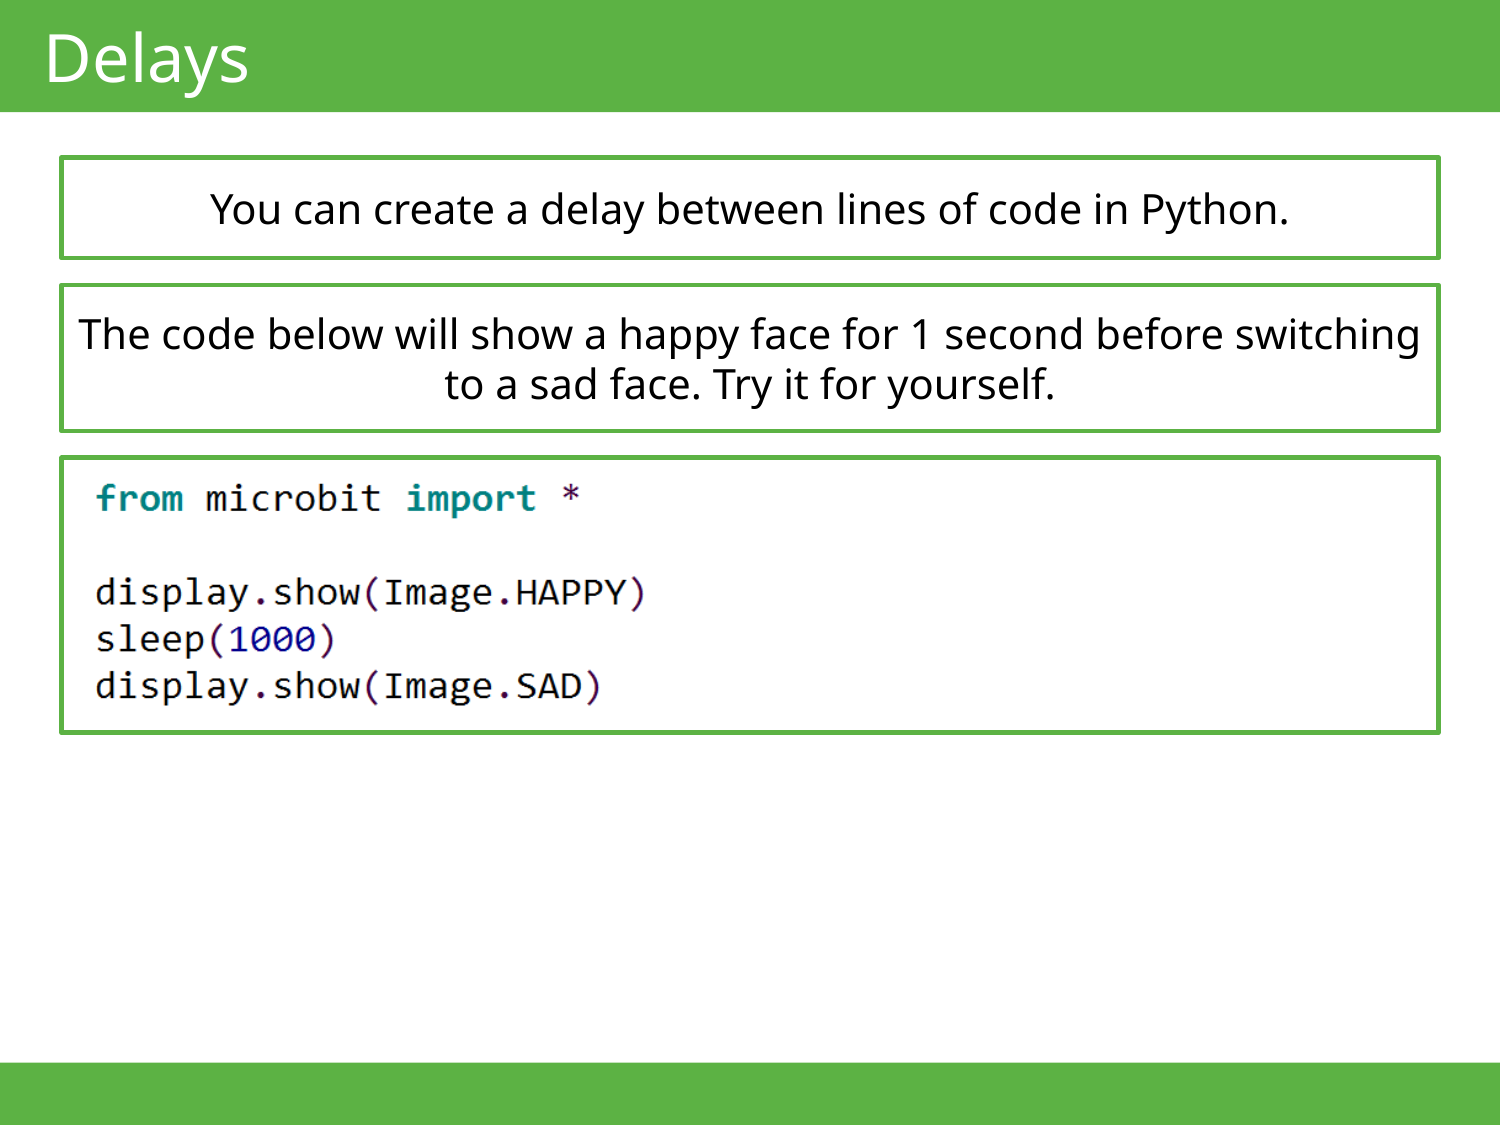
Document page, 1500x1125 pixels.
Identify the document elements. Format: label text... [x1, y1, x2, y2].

picture [96, 478, 650, 713]
title Delays [28, 0, 1379, 113]
text_box You can create a delay between lines of code in Python. [61, 157, 1439, 259]
text_box The code below will show a happy face for 1 second before switching to a sad face. Try it for yourself. [61, 284, 1439, 432]
text_box [61, 457, 1439, 733]
